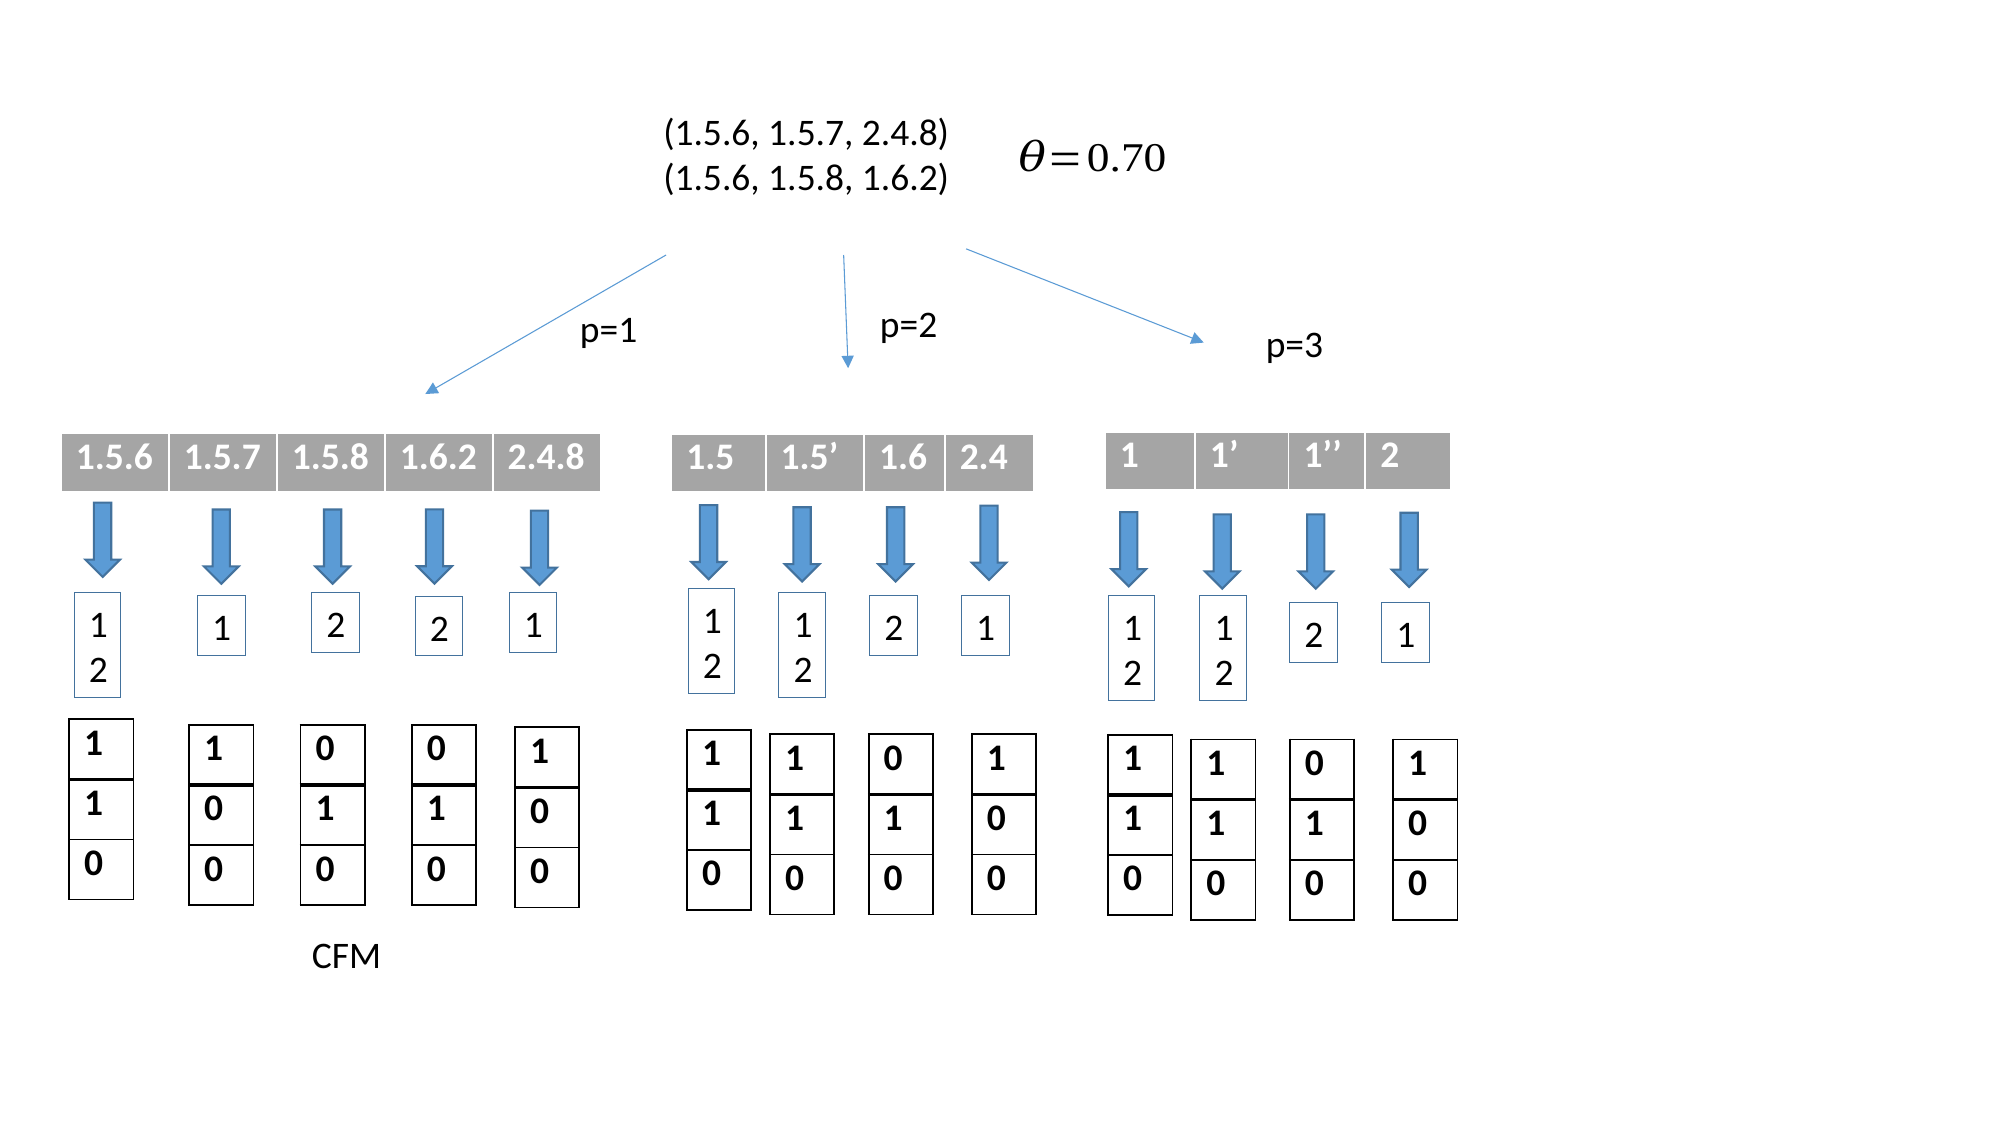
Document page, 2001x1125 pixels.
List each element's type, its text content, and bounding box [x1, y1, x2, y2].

text_box [875, 506, 916, 583]
table_header 1.5.6 [62, 434, 168, 491]
text_box [82, 501, 123, 579]
table_header 0 [870, 735, 932, 793]
table_header 0 [301, 726, 364, 783]
text_box [414, 508, 455, 586]
text_box 2 [869, 595, 918, 656]
table_cell 1 [1192, 801, 1255, 859]
table_cell 0 [1109, 856, 1172, 914]
table_header 1 [1109, 736, 1172, 793]
table_cell 1 [870, 796, 932, 854]
table_header 0 [413, 726, 475, 783]
table_header 1.5.8 [278, 434, 384, 491]
text_box p=2 [865, 292, 967, 353]
text_box 1 2 [688, 588, 735, 694]
table_cell 0 [771, 855, 833, 914]
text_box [843, 255, 849, 369]
table_header 1 [1106, 433, 1194, 489]
table_cell 0 [70, 840, 133, 899]
table_cell 0 [413, 846, 475, 904]
table_cell 0 [190, 787, 253, 844]
table_cell 0 [1394, 801, 1457, 859]
text_box 1 2 [74, 592, 121, 698]
table_cell 0 [688, 851, 750, 909]
text_box 1 2 [1199, 595, 1247, 701]
table_cell 0 [870, 855, 932, 914]
table_header 1’’ [1289, 433, 1364, 489]
table_cell 0 [516, 789, 578, 847]
text_box CFM [297, 923, 412, 984]
text_box [312, 508, 353, 586]
table_header 1 [771, 735, 833, 793]
table_header 2.4 [946, 435, 1033, 491]
table_header 2 [1366, 433, 1450, 489]
text_box [688, 504, 729, 581]
table_cell 0 [973, 855, 1035, 914]
table_cell 1 [301, 787, 364, 844]
table_cell 1 [70, 781, 133, 839]
table_header 1 [70, 720, 133, 778]
text_box 1 [1381, 602, 1430, 663]
text_box 1 2 [778, 592, 826, 698]
table_header 1’ [1196, 433, 1288, 489]
text_box 2 [415, 596, 463, 656]
table_cell 0 [1291, 861, 1353, 919]
table_header 1 [1192, 740, 1255, 798]
table_header 1.5.7 [170, 434, 276, 491]
table_cell 0 [1192, 861, 1255, 919]
table_header 1.6.2 [386, 434, 492, 491]
table_header 1 [190, 726, 253, 783]
table_cell 0 [301, 846, 364, 904]
text_box 1 2 [1108, 595, 1155, 701]
text_box p=3 [1251, 312, 1352, 372]
table_cell 0 [516, 848, 578, 907]
table_header 1 [973, 735, 1035, 793]
text_box 2 [311, 592, 360, 653]
table_header 1 [688, 731, 750, 788]
table_cell 1 [1291, 801, 1353, 859]
table_header 1.5’ [767, 435, 863, 491]
text_box [969, 504, 1009, 582]
table_cell 1 [1109, 797, 1172, 854]
text_box 1 [197, 595, 246, 656]
table_header 1.5 [672, 435, 765, 491]
table_header 1 [516, 728, 578, 786]
text_box [519, 509, 560, 587]
table_header 1.6 [865, 435, 944, 491]
text_box [201, 508, 242, 586]
table_header 0 [1291, 740, 1353, 798]
text_box 1 [961, 595, 1010, 656]
table_cell 0 [1394, 861, 1457, 919]
table_cell 1 [771, 796, 833, 854]
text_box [425, 255, 667, 394]
text_box [782, 506, 822, 583]
text_box [1108, 511, 1149, 588]
table_header 1 [1394, 740, 1457, 798]
table_cell 1 [413, 787, 475, 844]
table_cell 1 [688, 792, 750, 849]
text_box [1202, 513, 1243, 591]
table_cell 0 [190, 846, 253, 904]
table_header 2.4.8 [494, 434, 600, 491]
text_box [1389, 511, 1429, 589]
text_box [1296, 513, 1336, 591]
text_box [966, 248, 1204, 343]
text_box (1.5.6, 1.5.7, 2.4.8) (1.5.6, 1.5.8, 1.6.2) [648, 100, 983, 206]
text_box 2 [1289, 602, 1338, 663]
table_cell 0 [973, 796, 1035, 854]
text_box 1 [509, 592, 557, 653]
